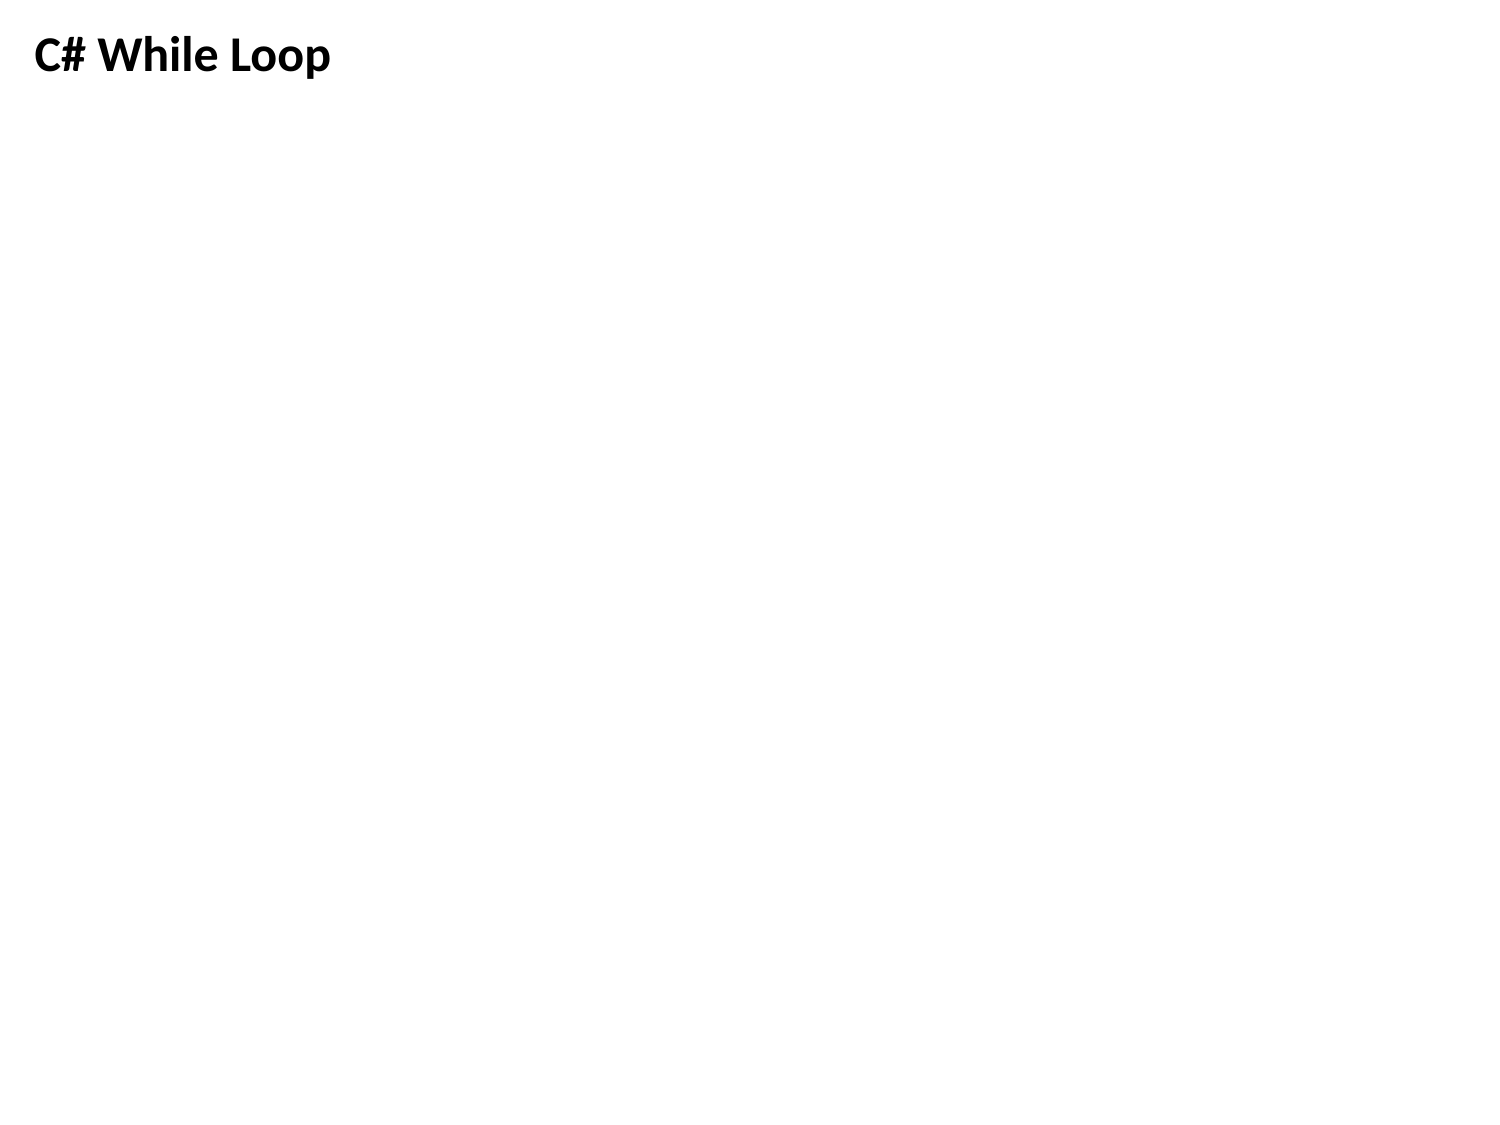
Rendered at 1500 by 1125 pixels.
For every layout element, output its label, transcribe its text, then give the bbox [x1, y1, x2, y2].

text_box C# While Loop [19, 14, 347, 89]
